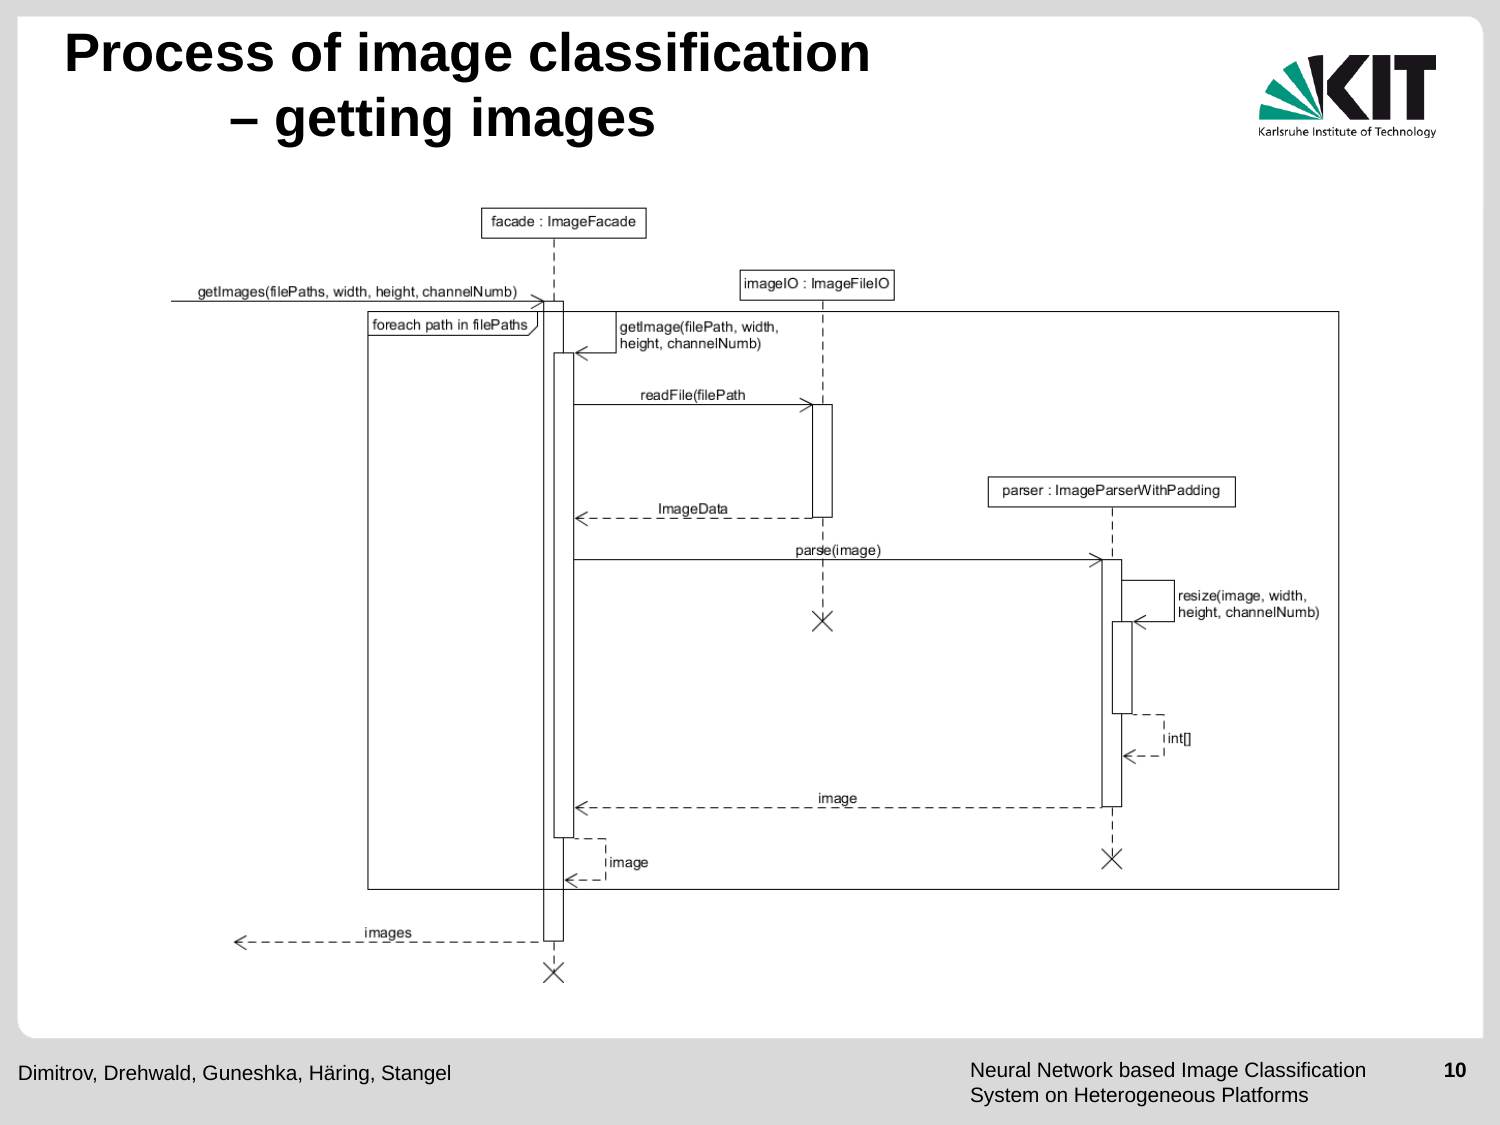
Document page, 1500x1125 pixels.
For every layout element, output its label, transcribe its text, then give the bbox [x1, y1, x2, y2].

footer Dimitrov, Drehwald, Guneshka, Häring, Stangel [17, 1059, 935, 1120]
slide_number Neural Network based Image Classification System on Heterogeneous Platforms [970, 1057, 1380, 1117]
title Process of image classification – getting images [63, 54, 1199, 148]
slide_number 10 [1416, 1057, 1467, 1117]
picture [0, 0, 1500, 1125]
